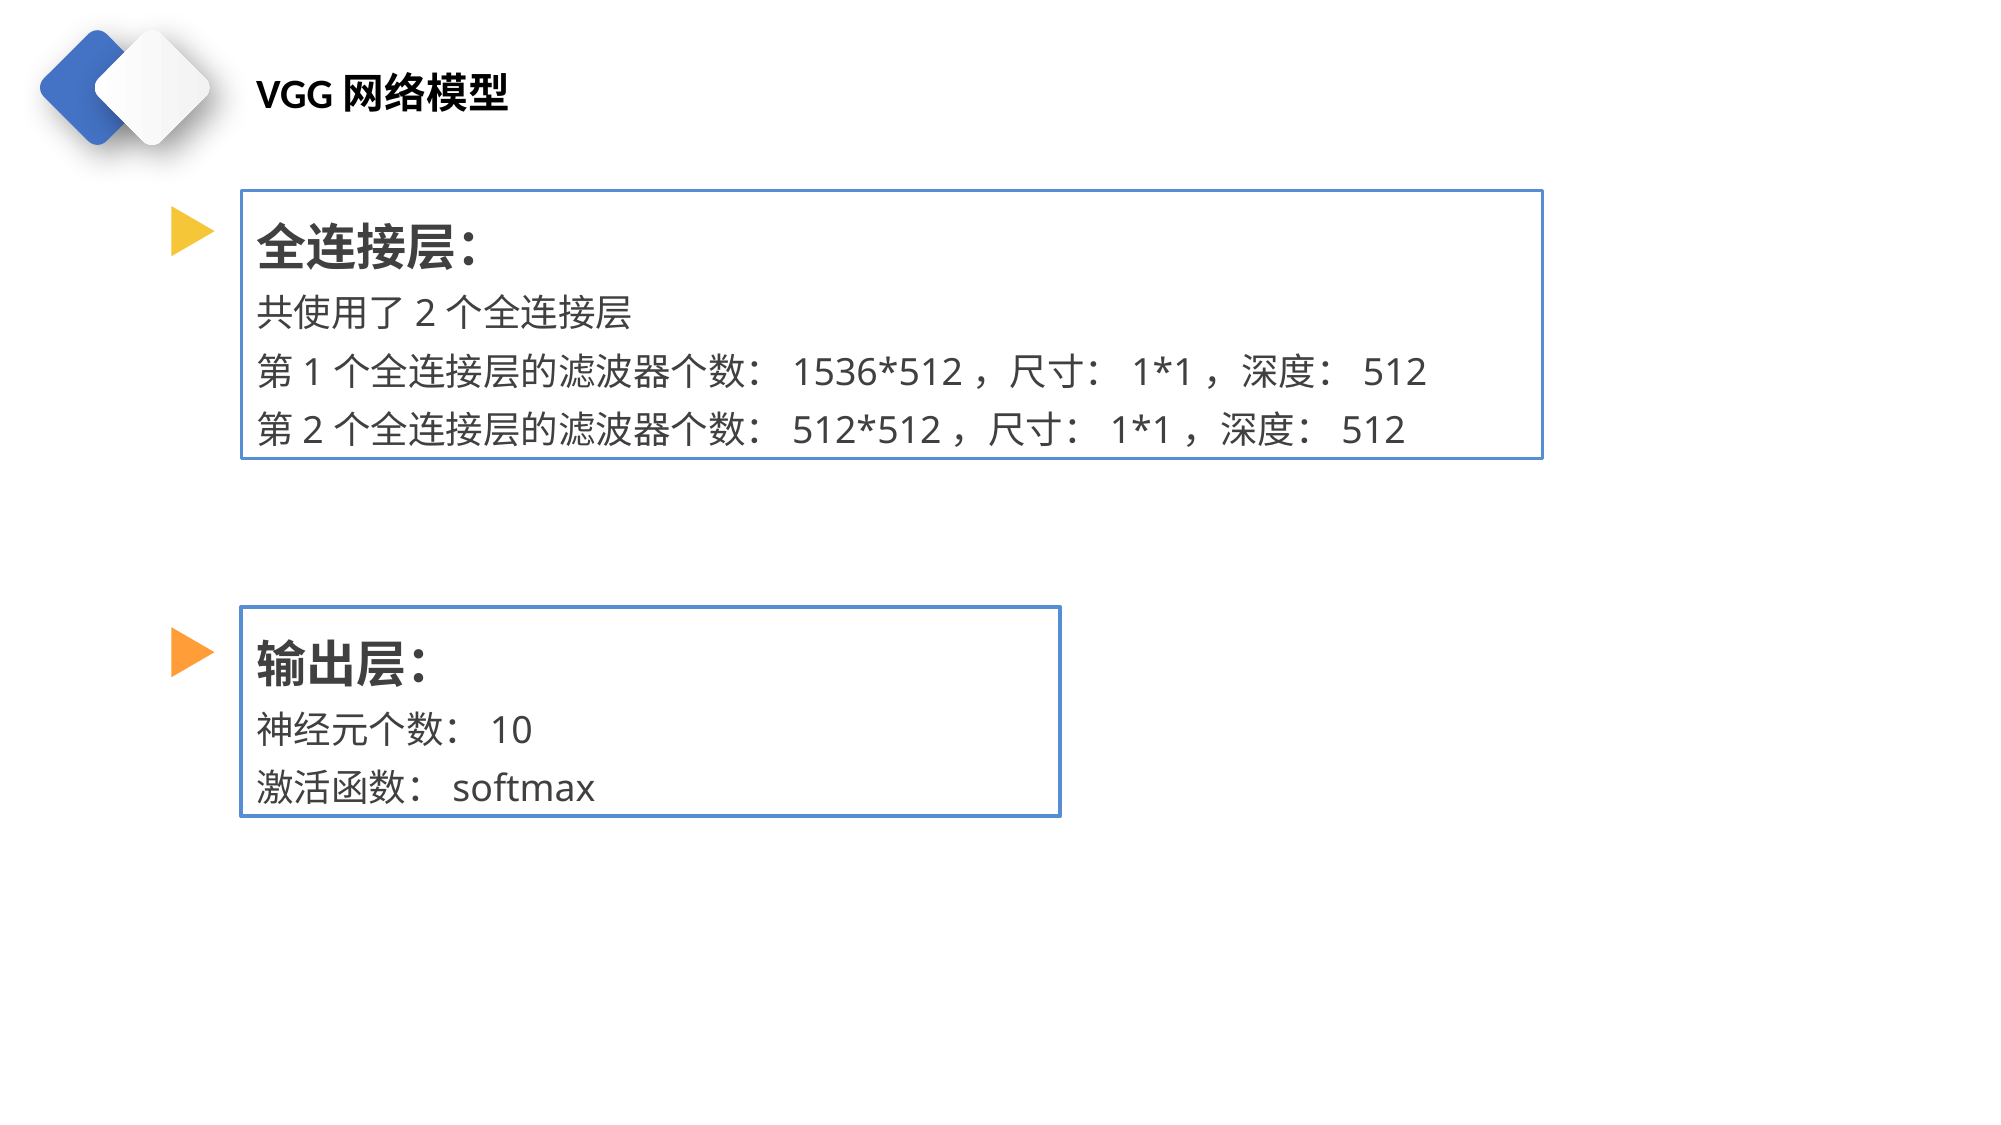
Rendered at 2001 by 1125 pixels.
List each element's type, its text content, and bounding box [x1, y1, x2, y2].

text_box 输出层： 神经元个数：10 激活函数：softmax [241, 606, 1060, 817]
text_box [94, 30, 210, 145]
text_box [40, 30, 120, 145]
text_box VGG网络模型 [241, 59, 675, 125]
text_box [299, 256, 351, 317]
text_box [170, 204, 217, 259]
text_box 全连接层： 共使用了2个全连接层 第1个全连接层的滤波器个数：1536*512，尺寸：1*1，深度：512 第2个全连接层的滤波器个数：512*512，尺寸：1*1，深度：512 [241, 190, 1543, 459]
text_box [170, 625, 217, 680]
